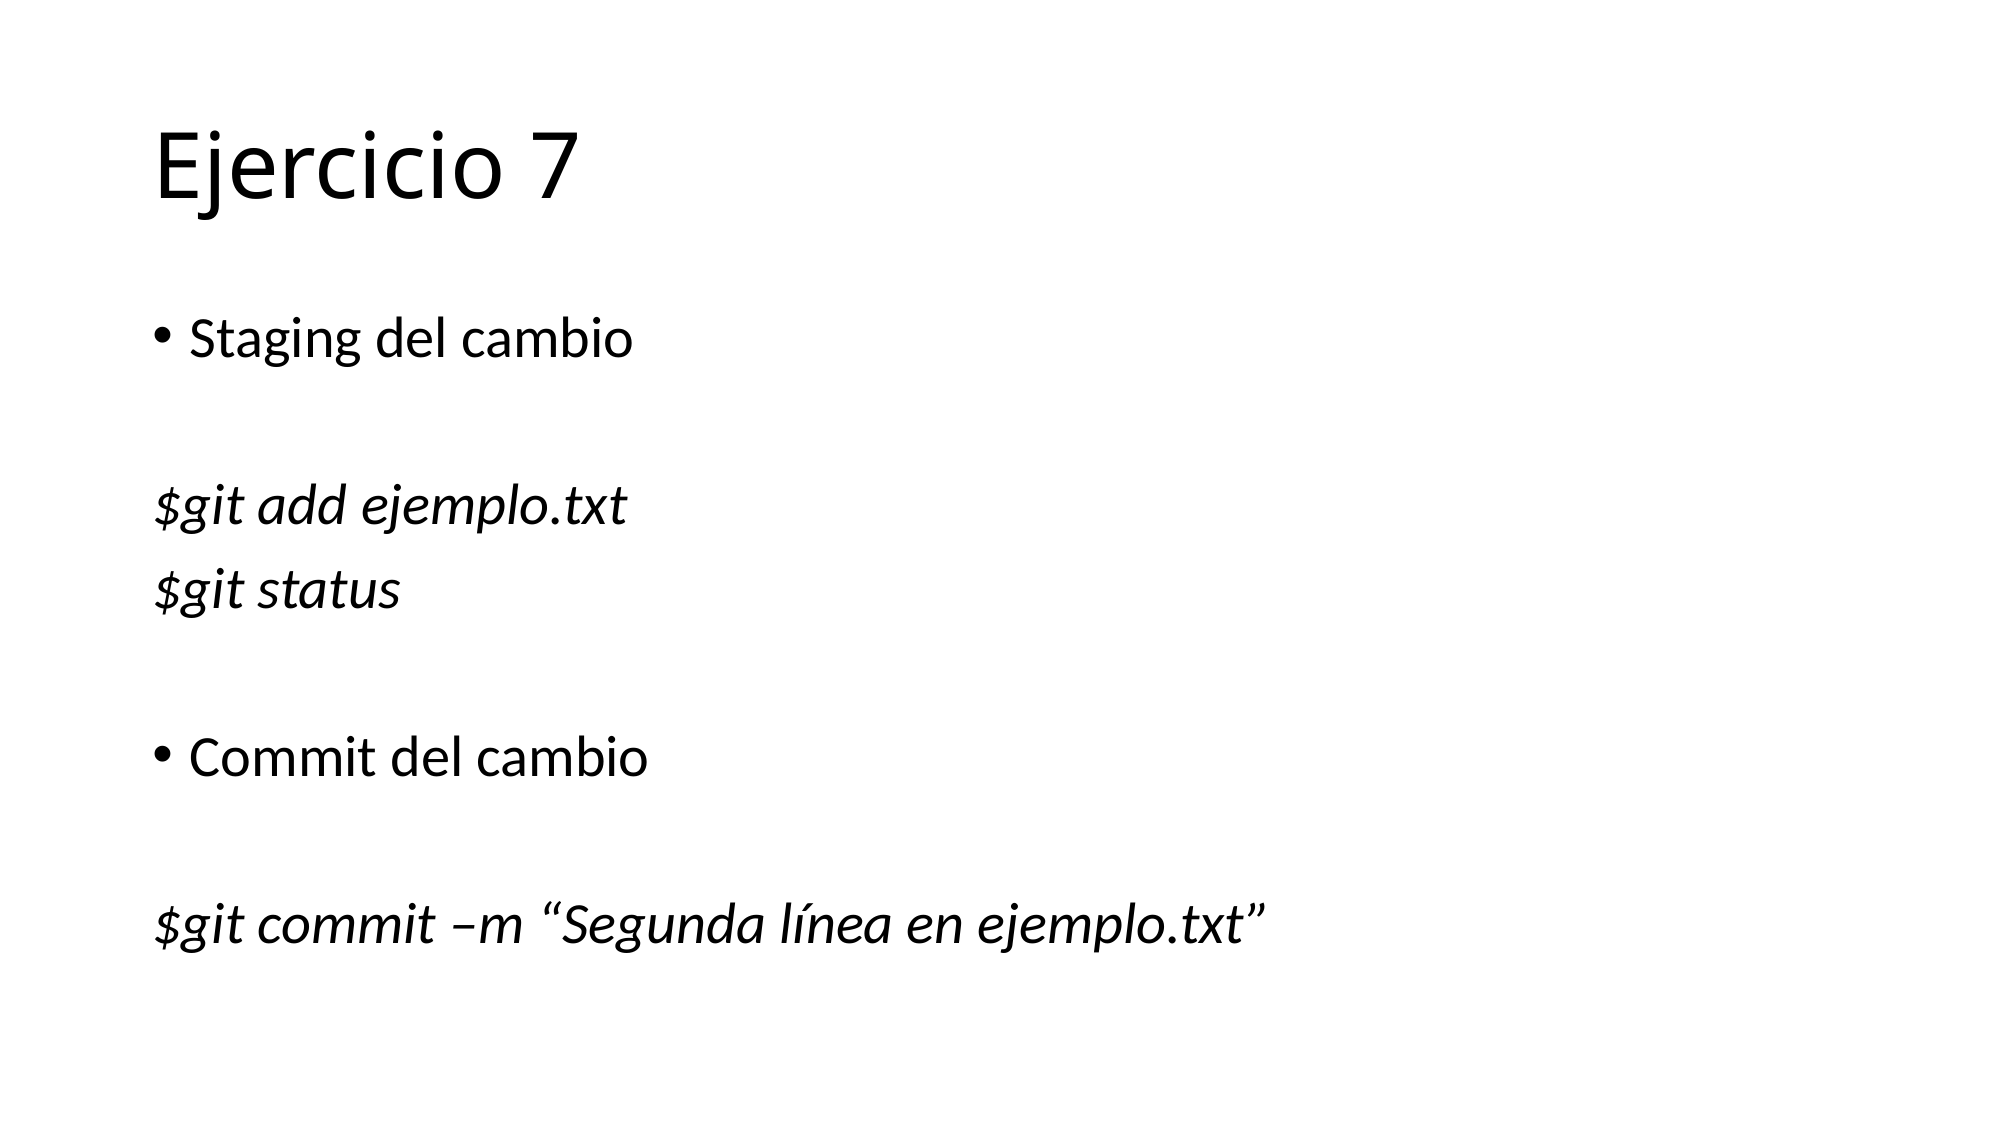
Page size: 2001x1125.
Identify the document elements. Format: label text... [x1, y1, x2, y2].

list Staging del cambio $git add ejemplo.txt $git status Commit del cambio $git commit –m “Segunda línea en ejemplo.txt” [137, 299, 1863, 1014]
title Ejercicio 7 [137, 59, 1863, 278]
